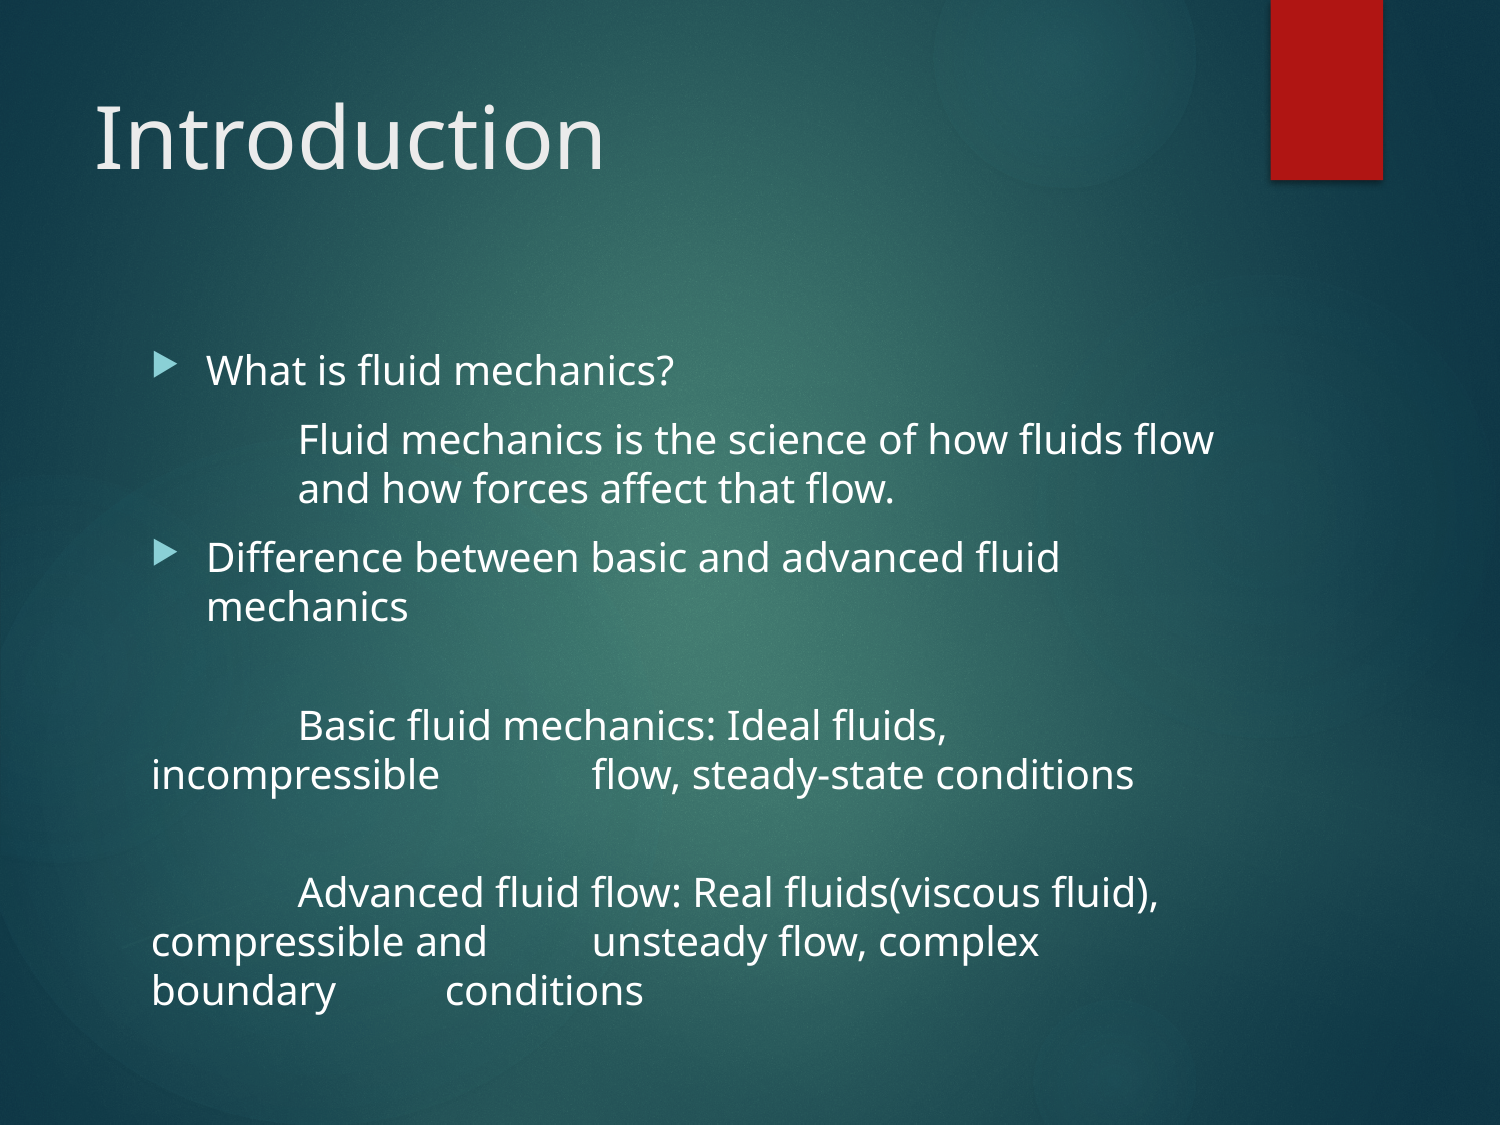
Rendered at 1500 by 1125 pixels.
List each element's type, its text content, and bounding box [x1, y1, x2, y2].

title Introduction [79, 74, 1237, 304]
list What is fluid mechanics? Fluid mechanics is the science of how fluids flow and how forces affect that flow. Difference between basic and advanced fluid mechanics Basic fluid mechanics: Ideal fluids, incompressible flow, steady-state conditions Advanced fluid flow: Real fluids(viscous fluid), compressible and unsteady flow, complex boundary conditions [135, 336, 1237, 1025]
